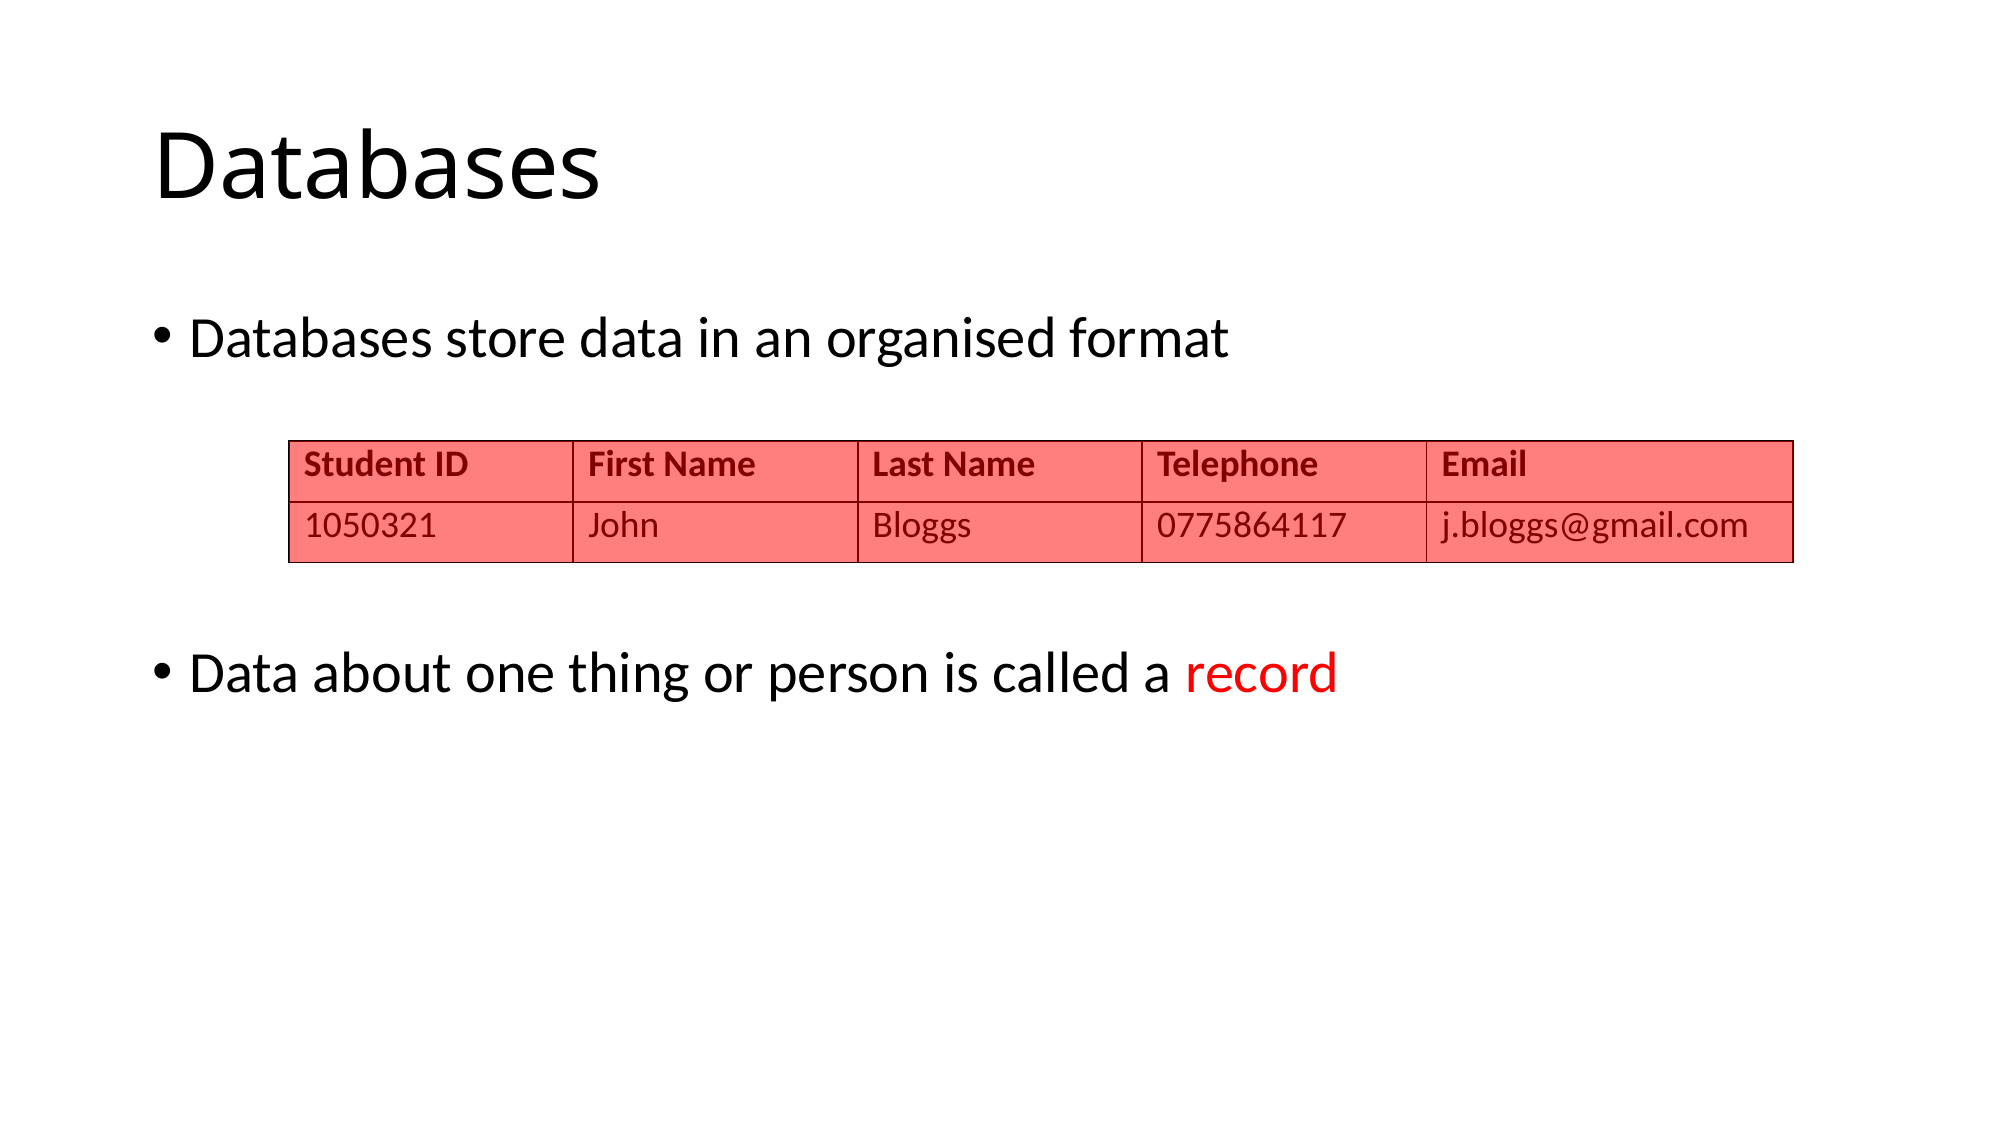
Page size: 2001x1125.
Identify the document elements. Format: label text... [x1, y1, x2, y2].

list Databases store data in an organised format Data about one thing or person is called a record [137, 299, 1863, 1014]
title Databases [137, 59, 1863, 278]
text_box [288, 440, 1794, 563]
